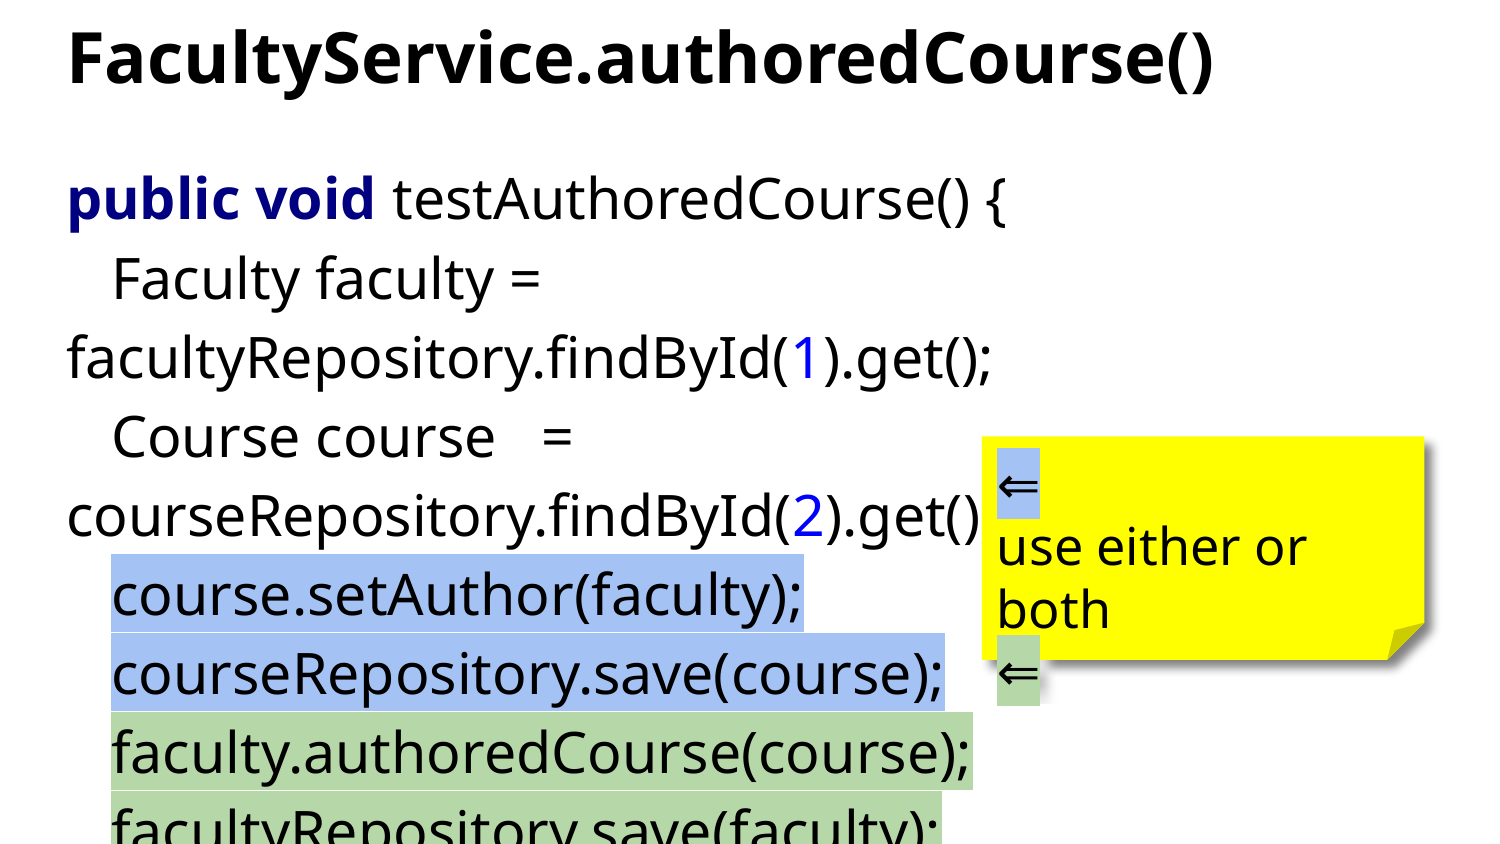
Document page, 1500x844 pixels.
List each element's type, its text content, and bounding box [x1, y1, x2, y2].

title FacultyService.authoredCourse() [51, 0, 1449, 137]
list public void testAuthoredCourse() { Faculty faculty = facultyRepository.findById(1).get(); Course course = courseRepository.findById(2).get(); course.setAuthor(faculty); courseRepository.save(course); faculty.authoredCourse(course); facultyRepository.save(faculty); } [51, 137, 1500, 795]
text_box ⇐ use either or both ⇐ [981, 436, 1425, 660]
